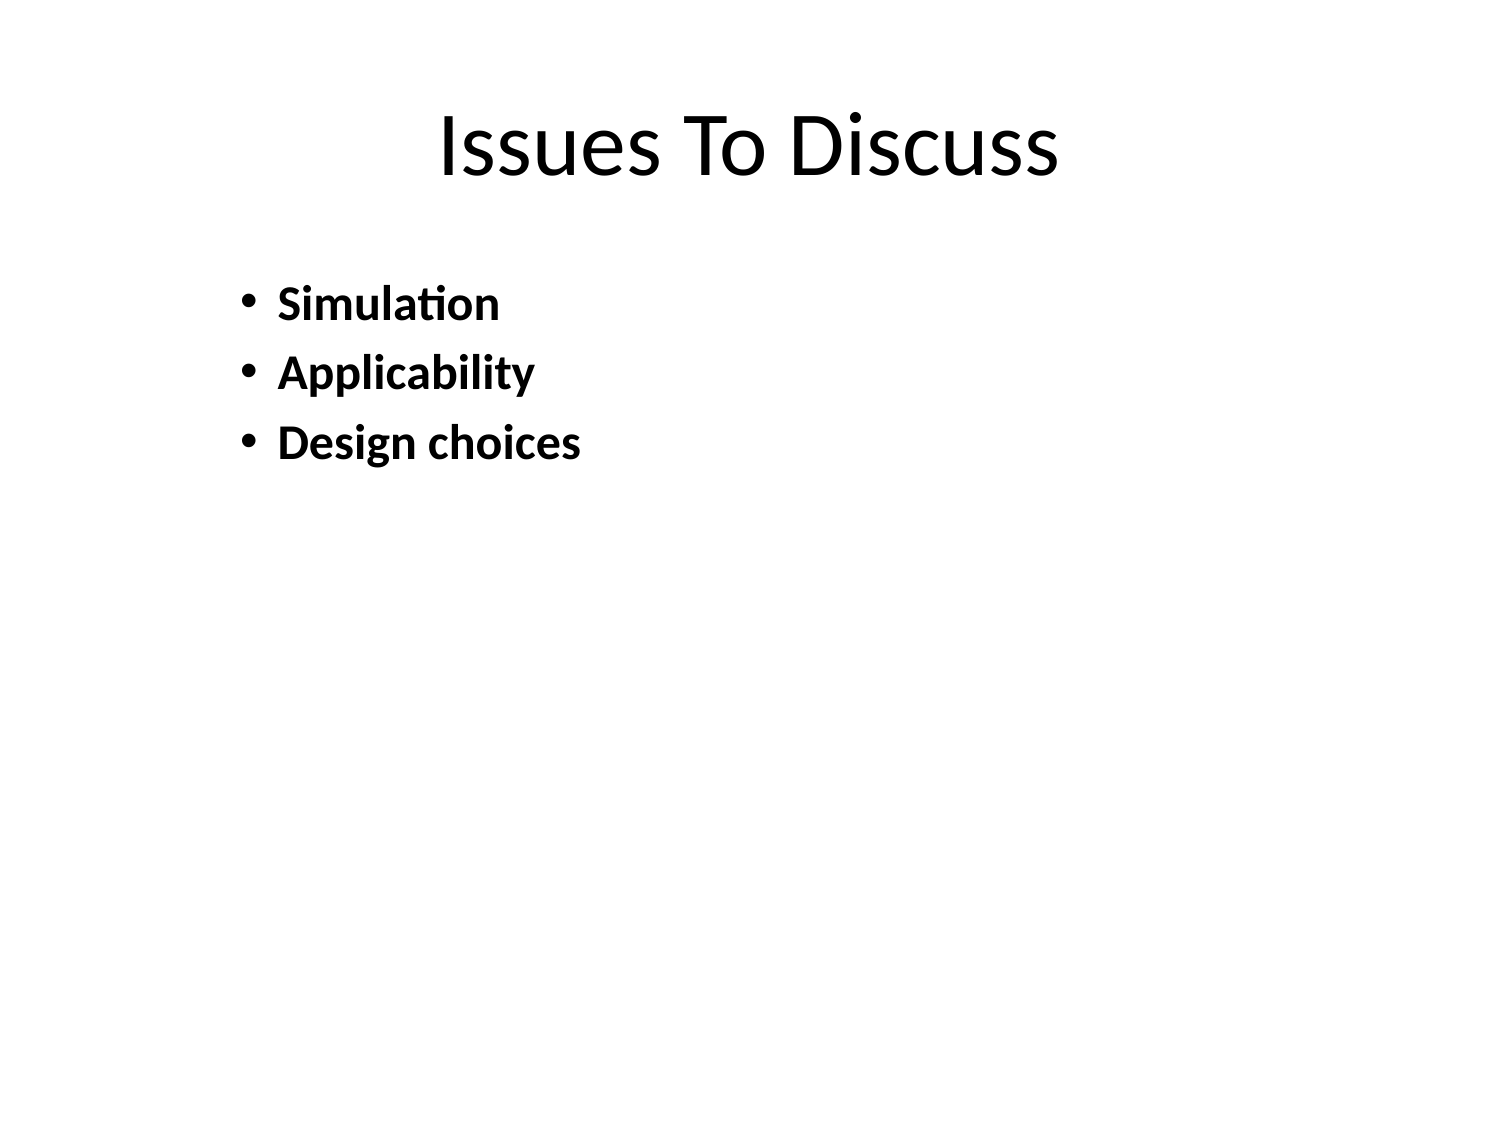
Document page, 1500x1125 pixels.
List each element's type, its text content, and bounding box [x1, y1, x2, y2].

list Simulation Applicability Design choices [75, 262, 1425, 1005]
title Issues To Discuss [75, 45, 1425, 233]
